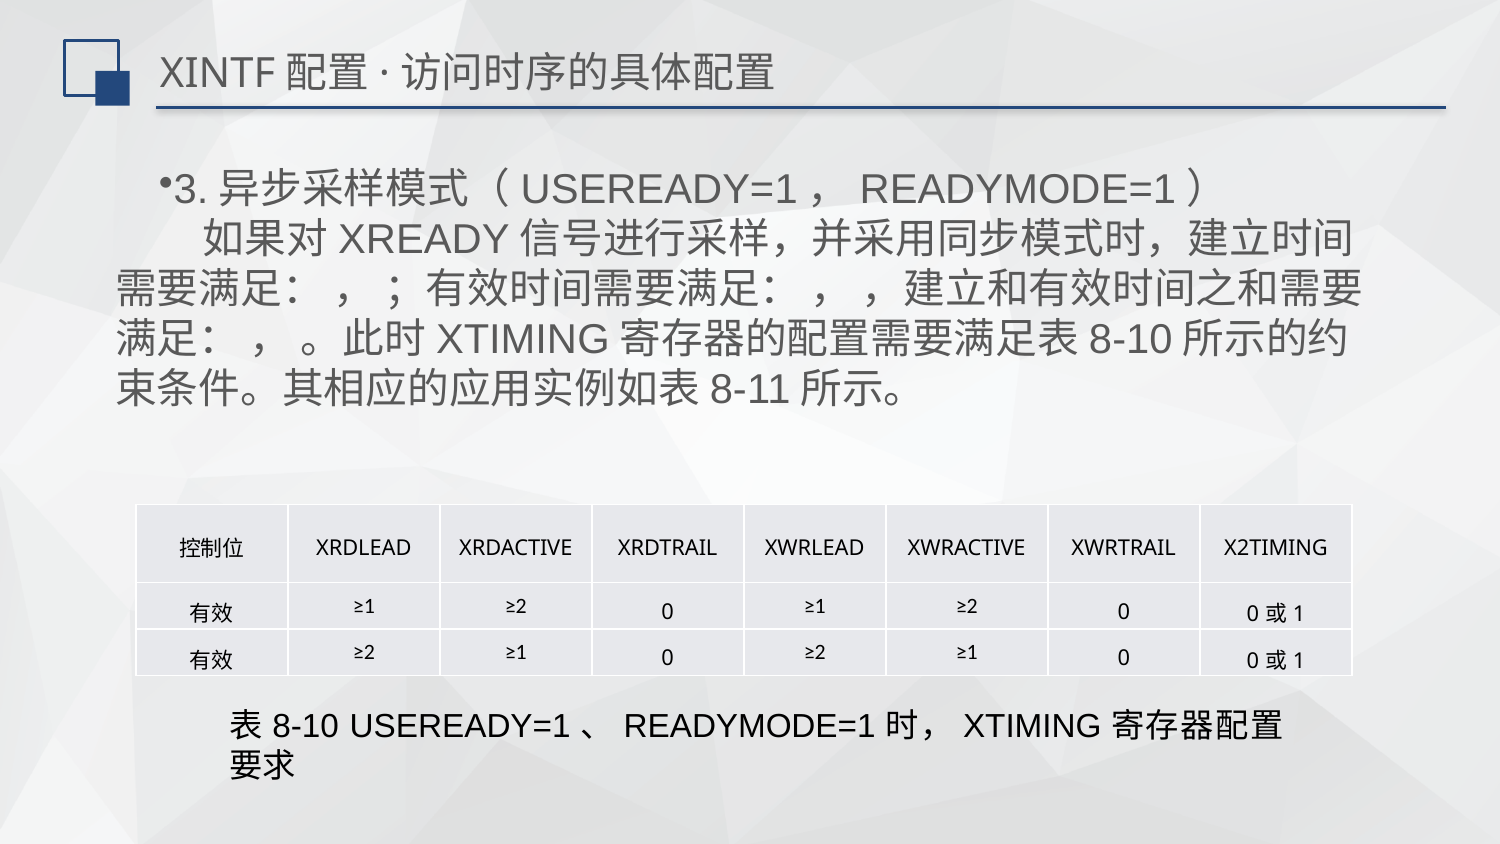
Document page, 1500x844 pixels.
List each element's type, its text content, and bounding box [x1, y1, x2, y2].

table_cell 0 [593, 583, 743, 628]
table_cell 有效 [137, 630, 287, 675]
picture [0, 0, 1500, 844]
table_header XWRACTIVE [887, 505, 1047, 582]
table_header XWRTRAIL [1049, 505, 1199, 582]
table_cell ≥1 [745, 583, 885, 628]
text_box 表8-10 USEREADY=1、READYMODE=1时，XTIMING寄存器配置要求 [214, 697, 1299, 752]
table_cell ≥2 [887, 583, 1047, 628]
table_header XRDTRAIL [593, 505, 743, 582]
table_cell 0 [1049, 583, 1199, 628]
table_cell 0 [1049, 630, 1199, 675]
table_header XRDACTIVE [441, 505, 591, 582]
table_cell ≥2 [441, 583, 591, 628]
table_cell ≥2 [745, 630, 885, 675]
title XINTF配置·访问时序的具体配置 [148, 43, 1117, 99]
table_cell 0或1 [1201, 630, 1351, 675]
table_cell 有效 [137, 583, 287, 628]
table_header 控制位 [137, 505, 287, 582]
table_header XWRLEAD [745, 505, 885, 582]
table_header XRDLEAD [289, 505, 439, 582]
table_cell ≥1 [887, 630, 1047, 675]
table_cell ≥1 [289, 583, 439, 628]
table_cell 0或1 [1201, 583, 1351, 628]
table_header X2TIMING [1201, 505, 1351, 582]
table_cell 0 [593, 630, 743, 675]
table_cell ≥1 [441, 630, 591, 675]
table_cell ≥2 [289, 630, 439, 675]
